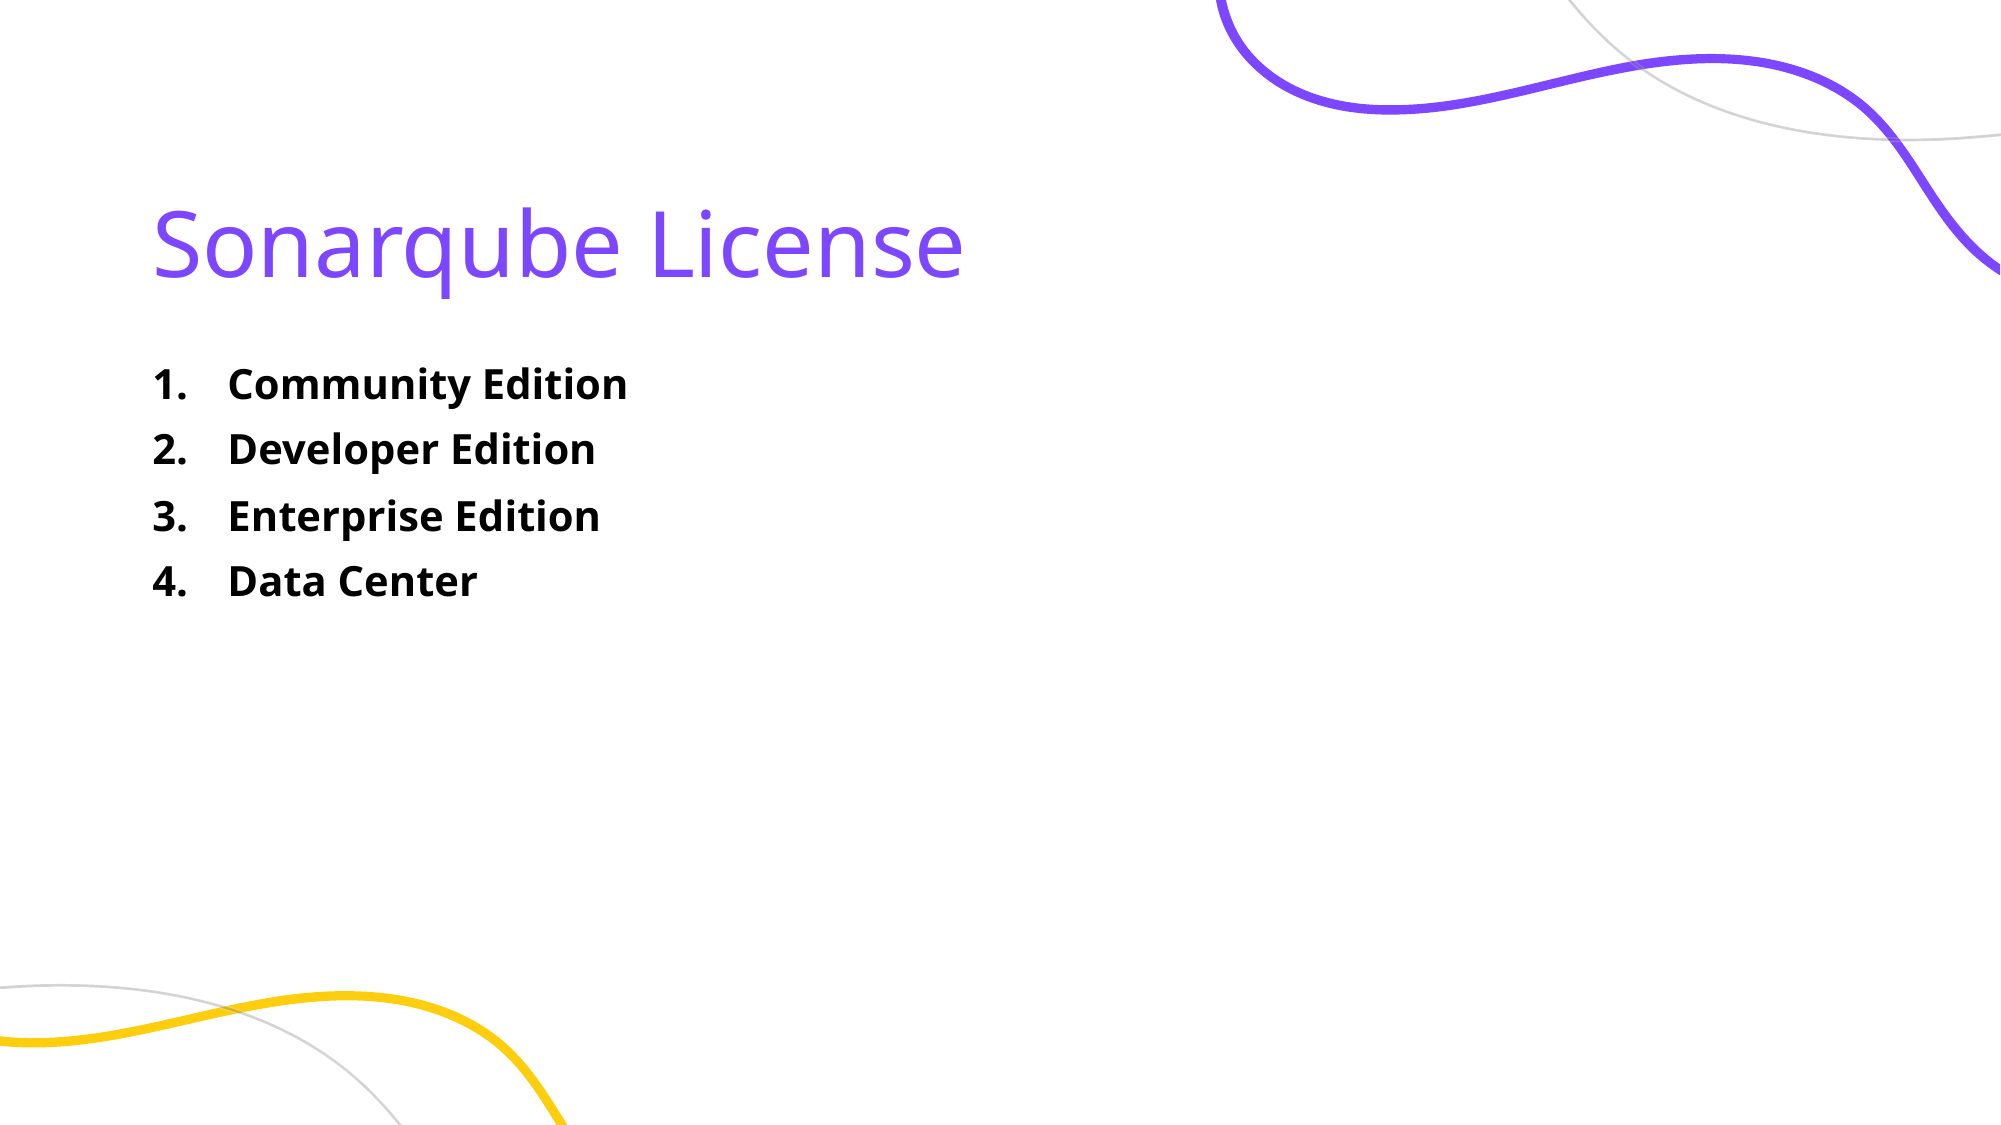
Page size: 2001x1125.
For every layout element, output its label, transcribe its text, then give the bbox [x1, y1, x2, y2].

list Community Edition Developer Edition Enterprise Edition Data Center [137, 355, 1863, 1014]
title Sonarqube License [137, 190, 1863, 355]
